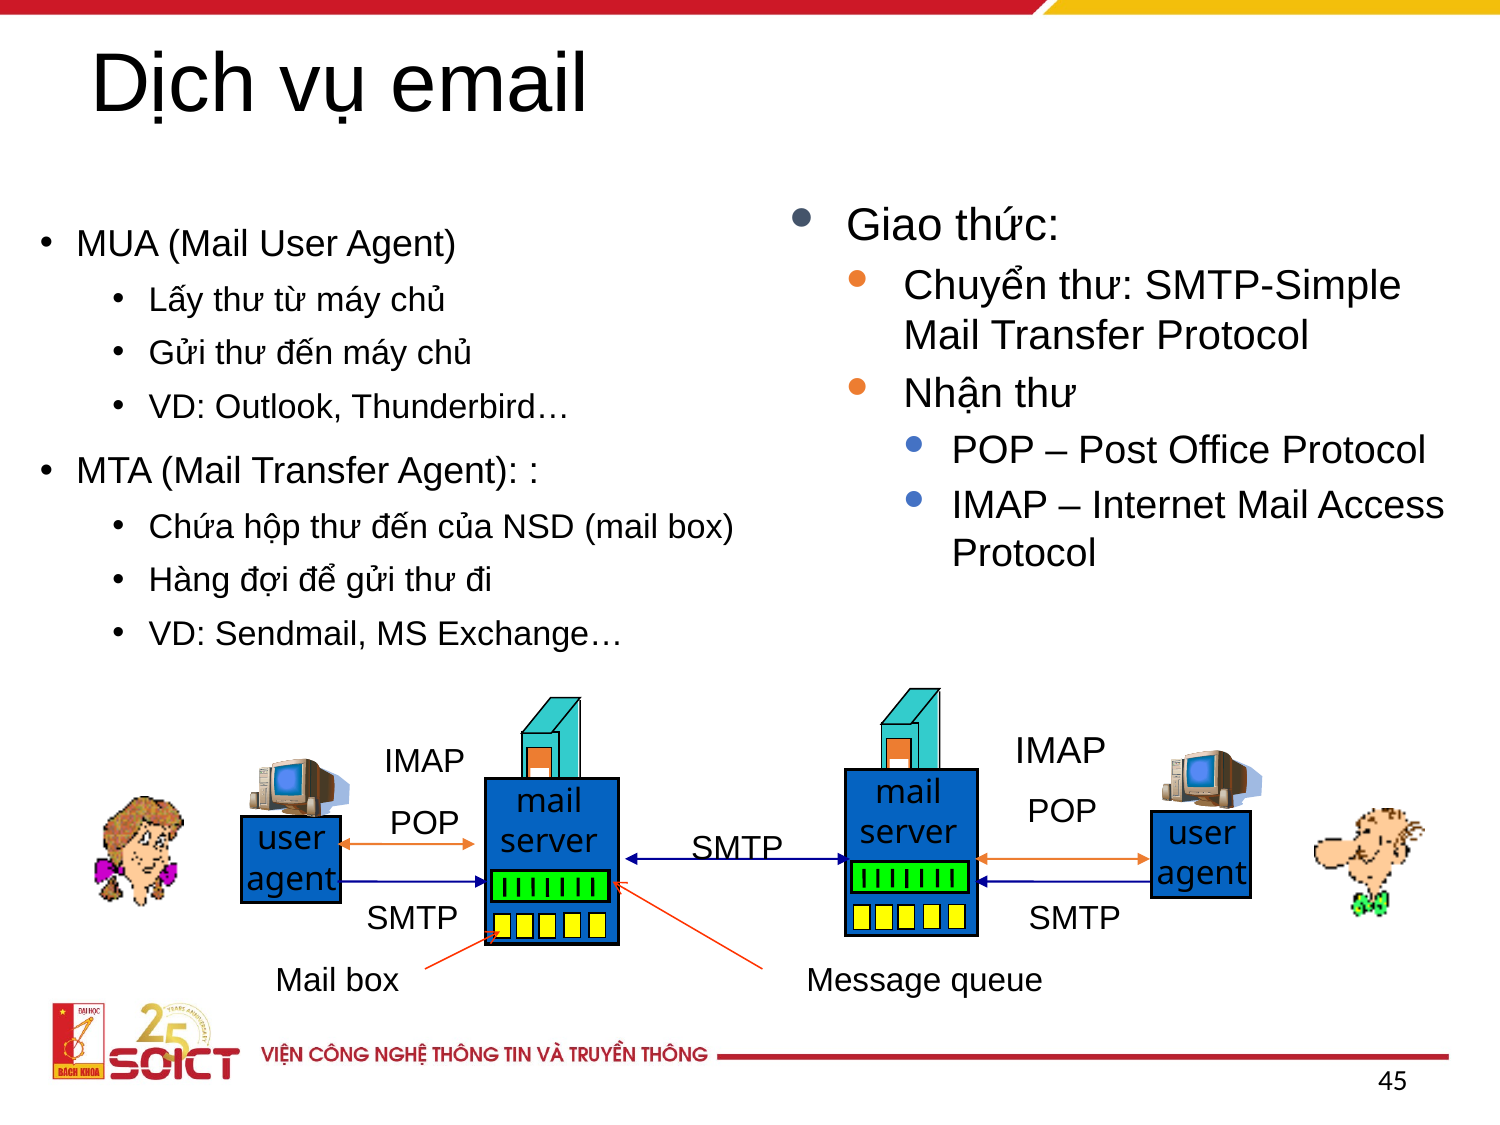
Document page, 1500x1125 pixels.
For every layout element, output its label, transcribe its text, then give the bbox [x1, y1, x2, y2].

picture [0, 0, 1500, 1125]
text_box SMTP [999, 888, 1150, 944]
text_box POP [987, 781, 1138, 837]
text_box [233, 809, 350, 905]
text_box IMAP [1000, 718, 1122, 779]
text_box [1143, 803, 1261, 900]
text_box [813, 852, 842, 866]
text_box IMAP [349, 731, 483, 787]
slide_number 45 [1328, 1049, 1423, 1109]
text_box Mail box [237, 951, 438, 1006]
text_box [842, 688, 978, 936]
text_box Message queue [787, 951, 1063, 1006]
text_box SMTP [662, 818, 813, 874]
title Dịch vụ email [75, 20, 1313, 150]
text_box SMTP [337, 888, 483, 944]
text_box [350, 875, 483, 888]
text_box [483, 697, 619, 944]
text_box [978, 875, 1143, 888]
text_box [624, 852, 662, 866]
text_box POP [350, 793, 483, 849]
text_box [978, 852, 1143, 866]
list MUA (Mail User Agent) Lấy thư từ máy chủ Gửi thư đến máy chủ VD: Outlook, Thunderbird… MTA (Mail Transfer Agent): : Chứa hộp thư đến của NSD (mail box) Hàng đợi để gửi thư đi VD: Sendmail, MS Exchange… [24, 207, 813, 662]
text_box Giao thức: Chuyển thư: SMTP-Simple Mail Transfer Protocol Nhận thư POP – Post Office Protocol IMAP – Internet Mail Access Protocol [774, 186, 1463, 655]
